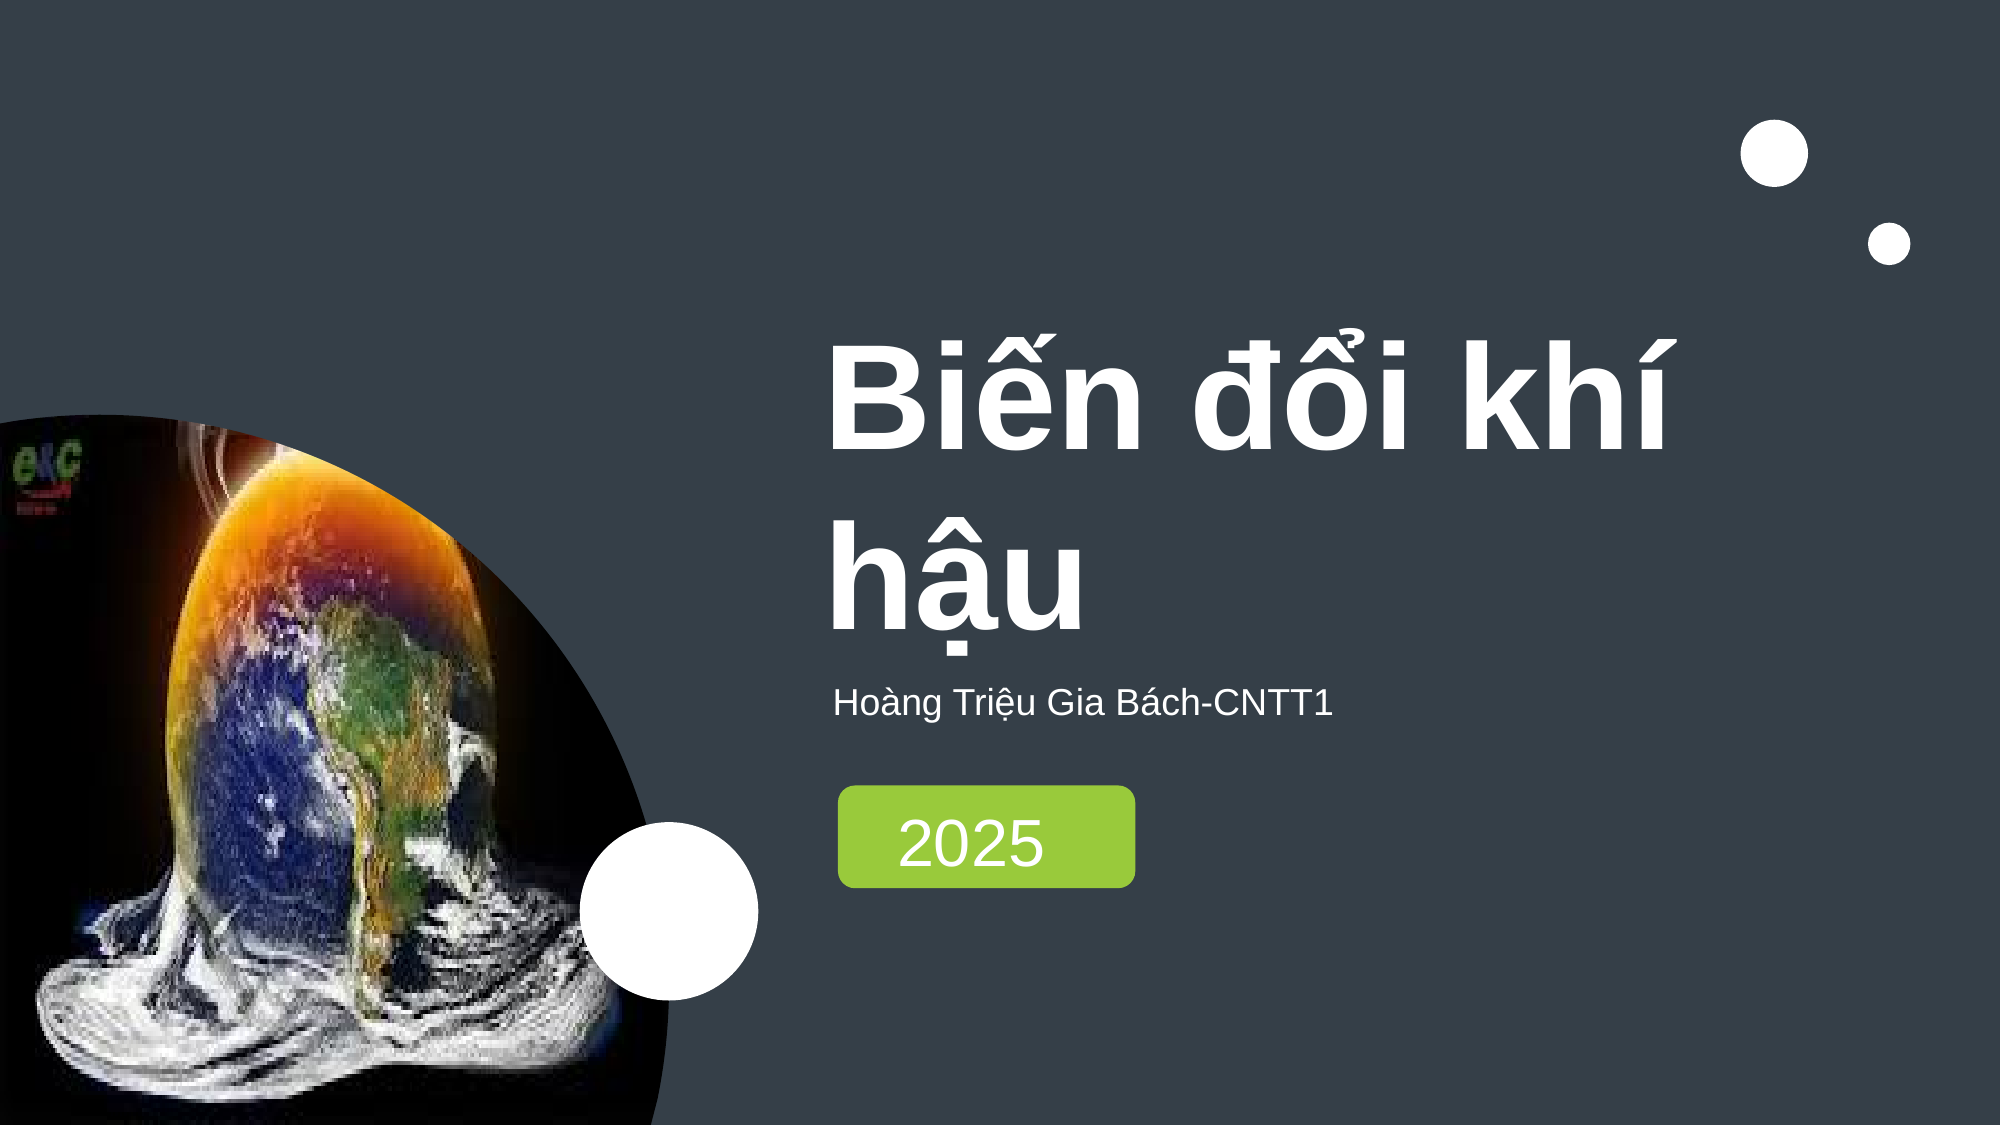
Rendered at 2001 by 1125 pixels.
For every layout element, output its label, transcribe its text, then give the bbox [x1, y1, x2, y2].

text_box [837, 785, 1136, 889]
text_box Hoàng Triệu Gia Bách-CNTT1 [817, 670, 1739, 731]
text_box [0, 413, 670, 1125]
text_box [1866, 221, 1912, 267]
text_box [578, 821, 760, 1002]
text_box Biến đổi khí hậu [808, 292, 1892, 668]
text_box [1739, 118, 1810, 188]
